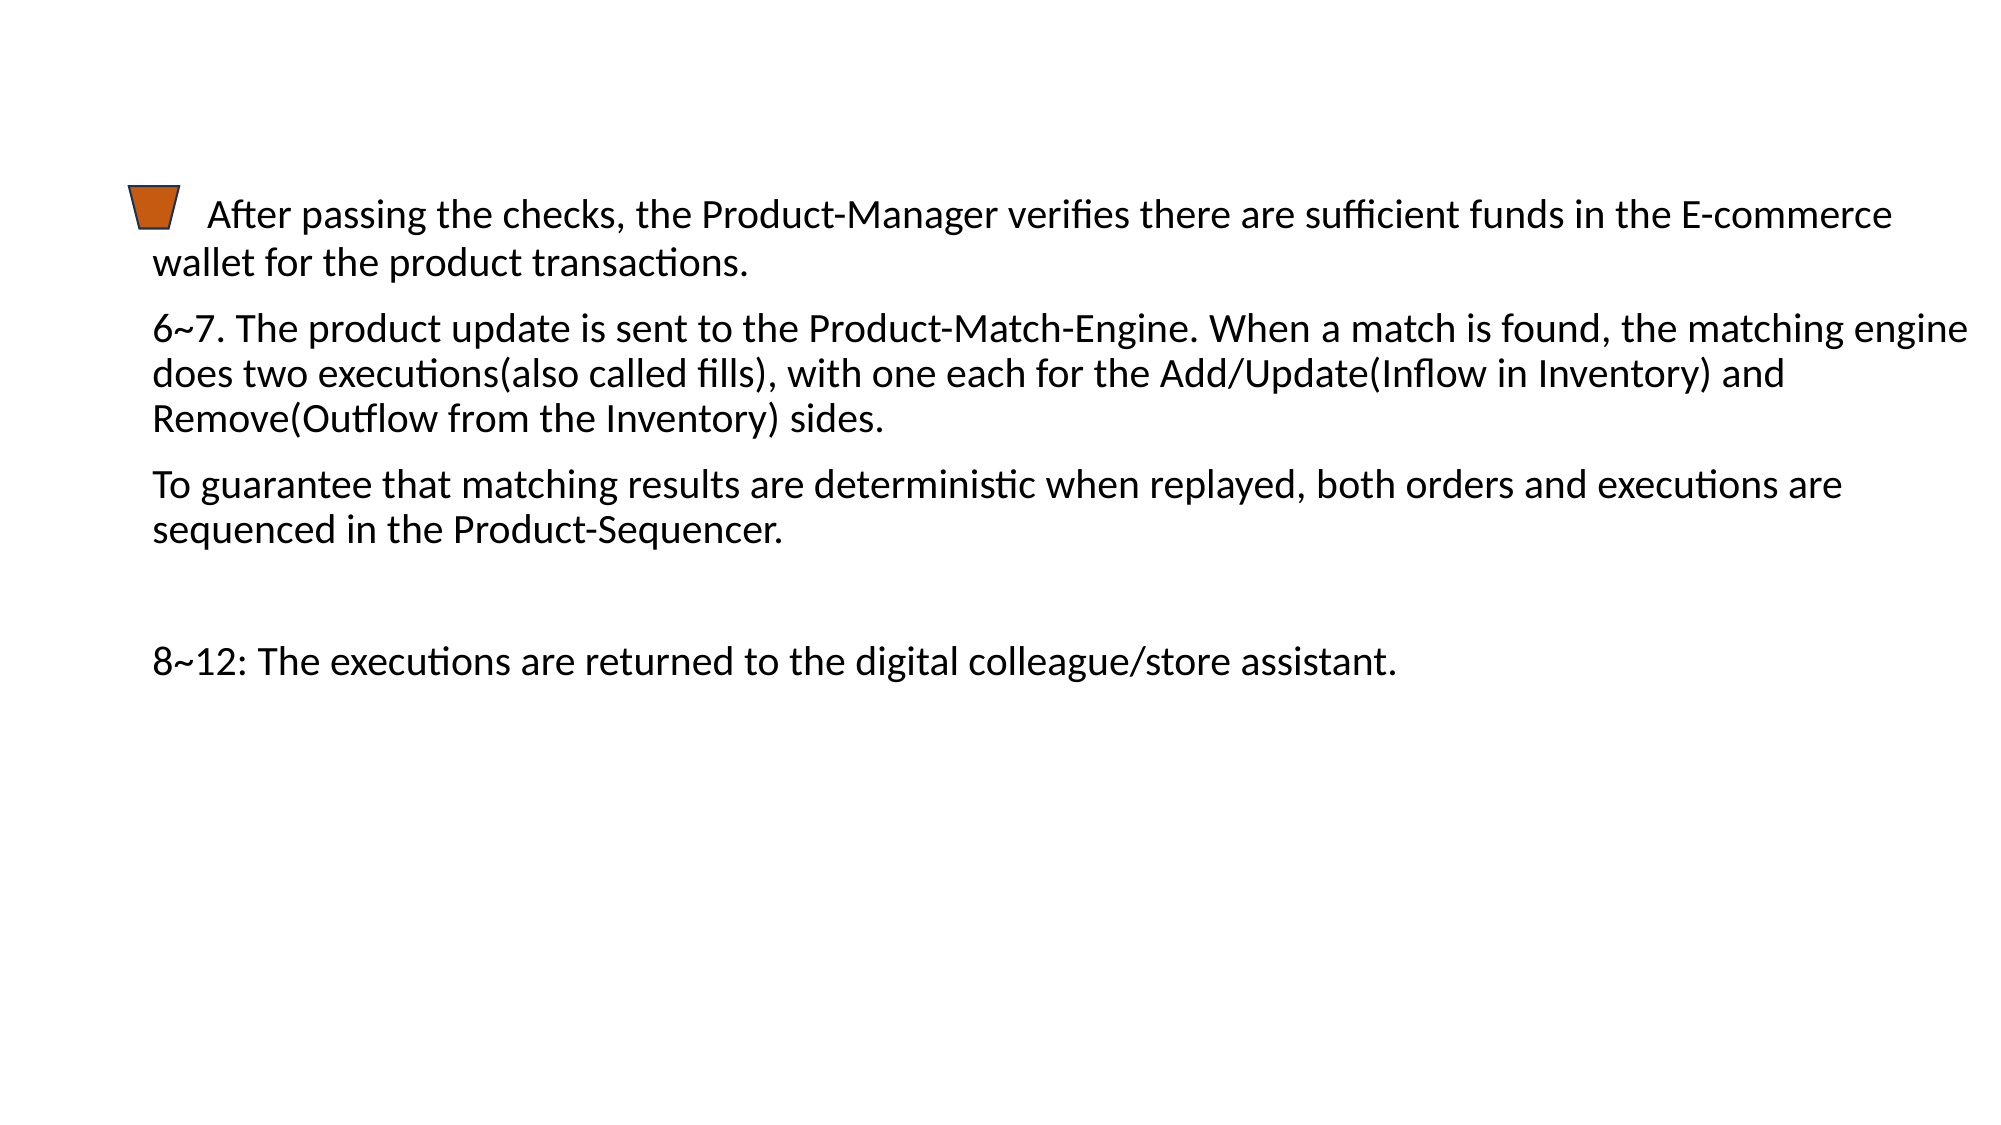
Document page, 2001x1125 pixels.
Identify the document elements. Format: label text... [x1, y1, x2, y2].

list . After passing the checks, the Product-Manager verifies there are sufficient funds in the E-commerce wallet for the product transactions. 6~7. The product update is sent to the Product-Match-Engine. When a match is found, the matching engine does two executions(also called fills), with one each for the Add/Update(Inflow in Inventory) and Remove(Outflow from the Inventory) sides. To guarantee that matching results are deterministic when replayed, both orders and executions are sequenced in the Product-Sequencer. 8~12: The executions are returned to the digital colleague/store assistant. [137, 170, 1990, 1014]
text_box [127, 185, 181, 230]
